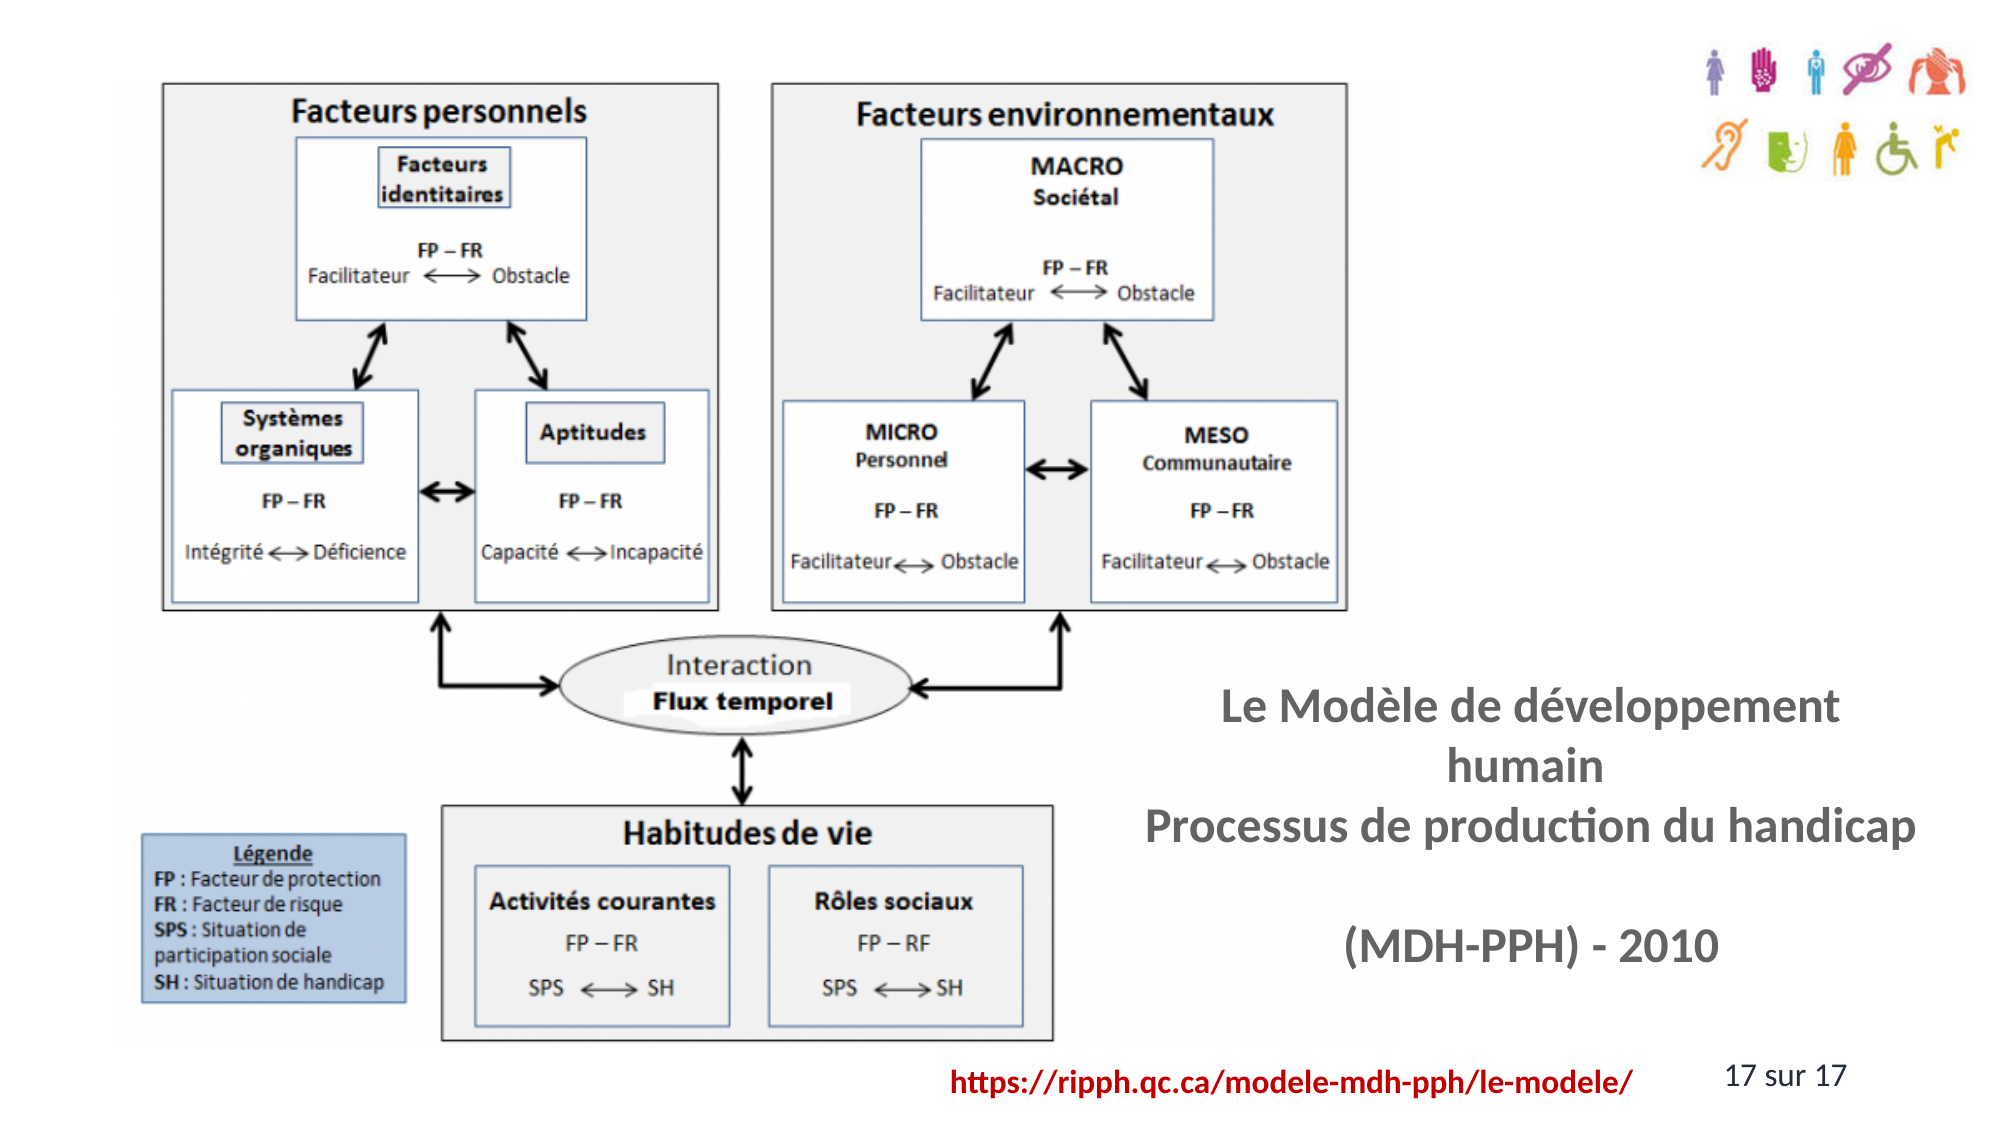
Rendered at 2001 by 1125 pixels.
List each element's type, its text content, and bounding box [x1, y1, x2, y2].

picture [118, 80, 1397, 1045]
title CONTEXTE DE LA LOI [333, 59, 1863, 278]
slide_number 17 sur 17 [1412, 1042, 1863, 1103]
text_box https://ripph.qc.ca/modele-mdh-pph/le-modele/ [935, 1052, 1685, 1108]
text_box Le Modèle de développement humain Processus de production du handicap (MDH-PPH) - 2010 [1397, 665, 1938, 981]
picture [1684, 0, 1984, 218]
